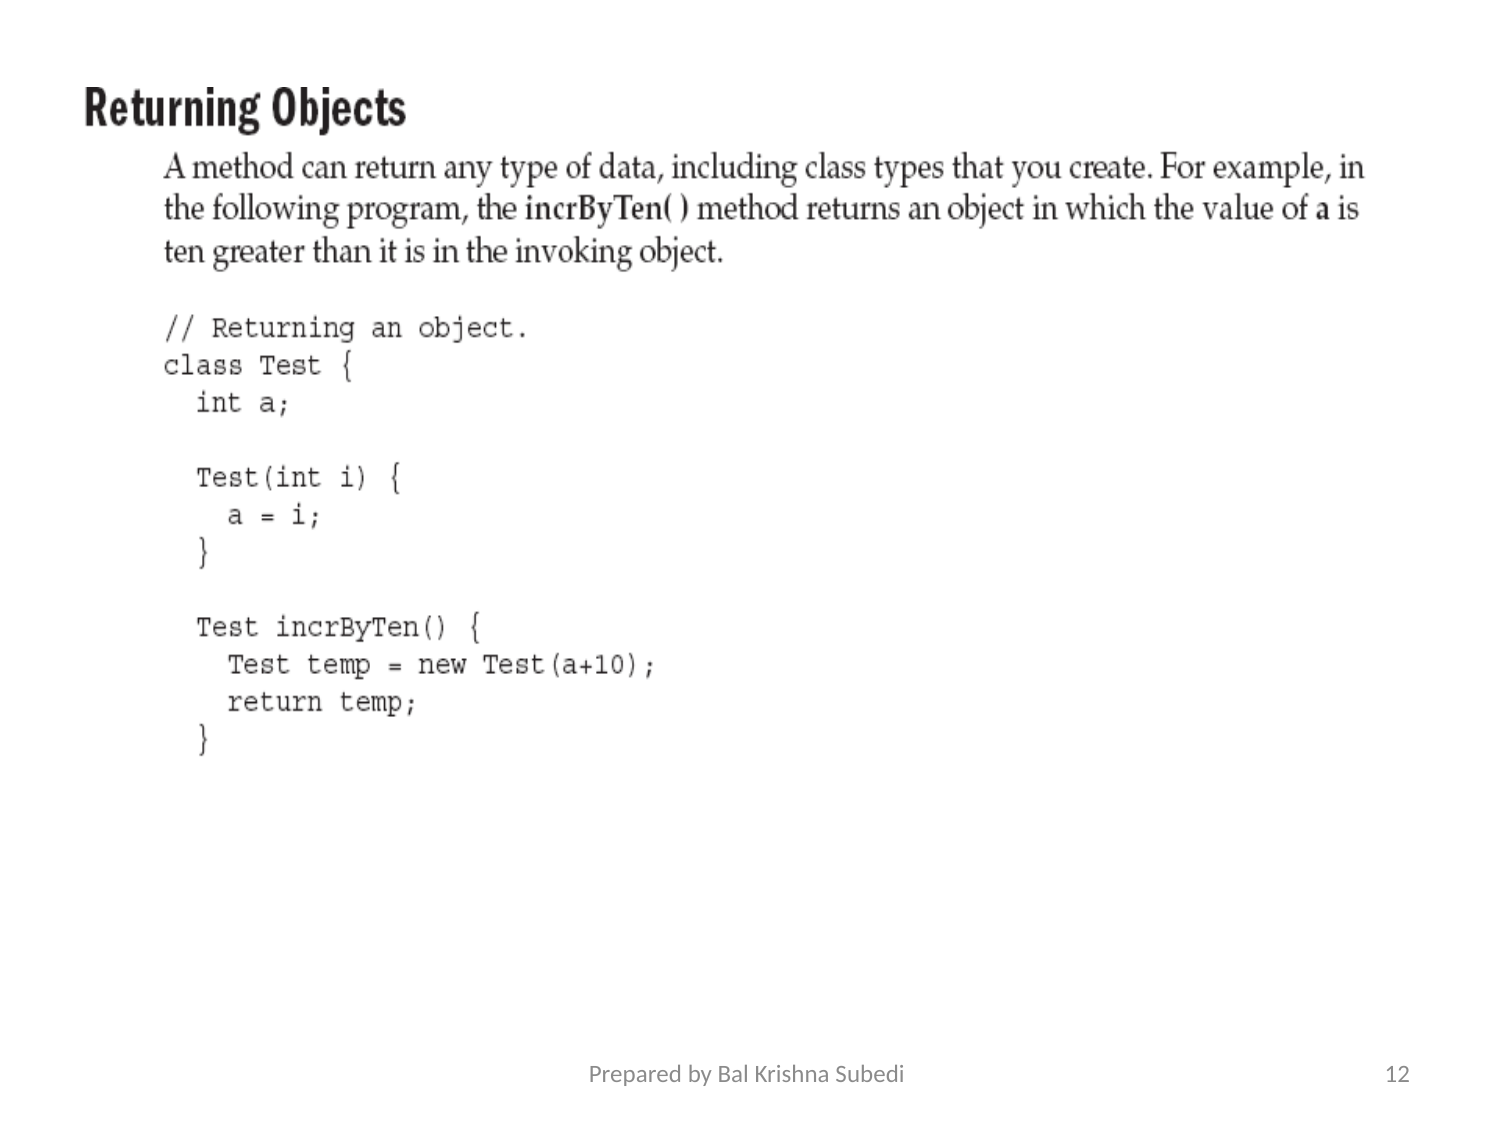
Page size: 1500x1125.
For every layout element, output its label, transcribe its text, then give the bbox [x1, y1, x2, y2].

picture [62, 87, 1401, 788]
footer Prepared by Bal Krishna Subedi [512, 1042, 988, 1103]
slide_number 12 [1074, 1042, 1425, 1103]
